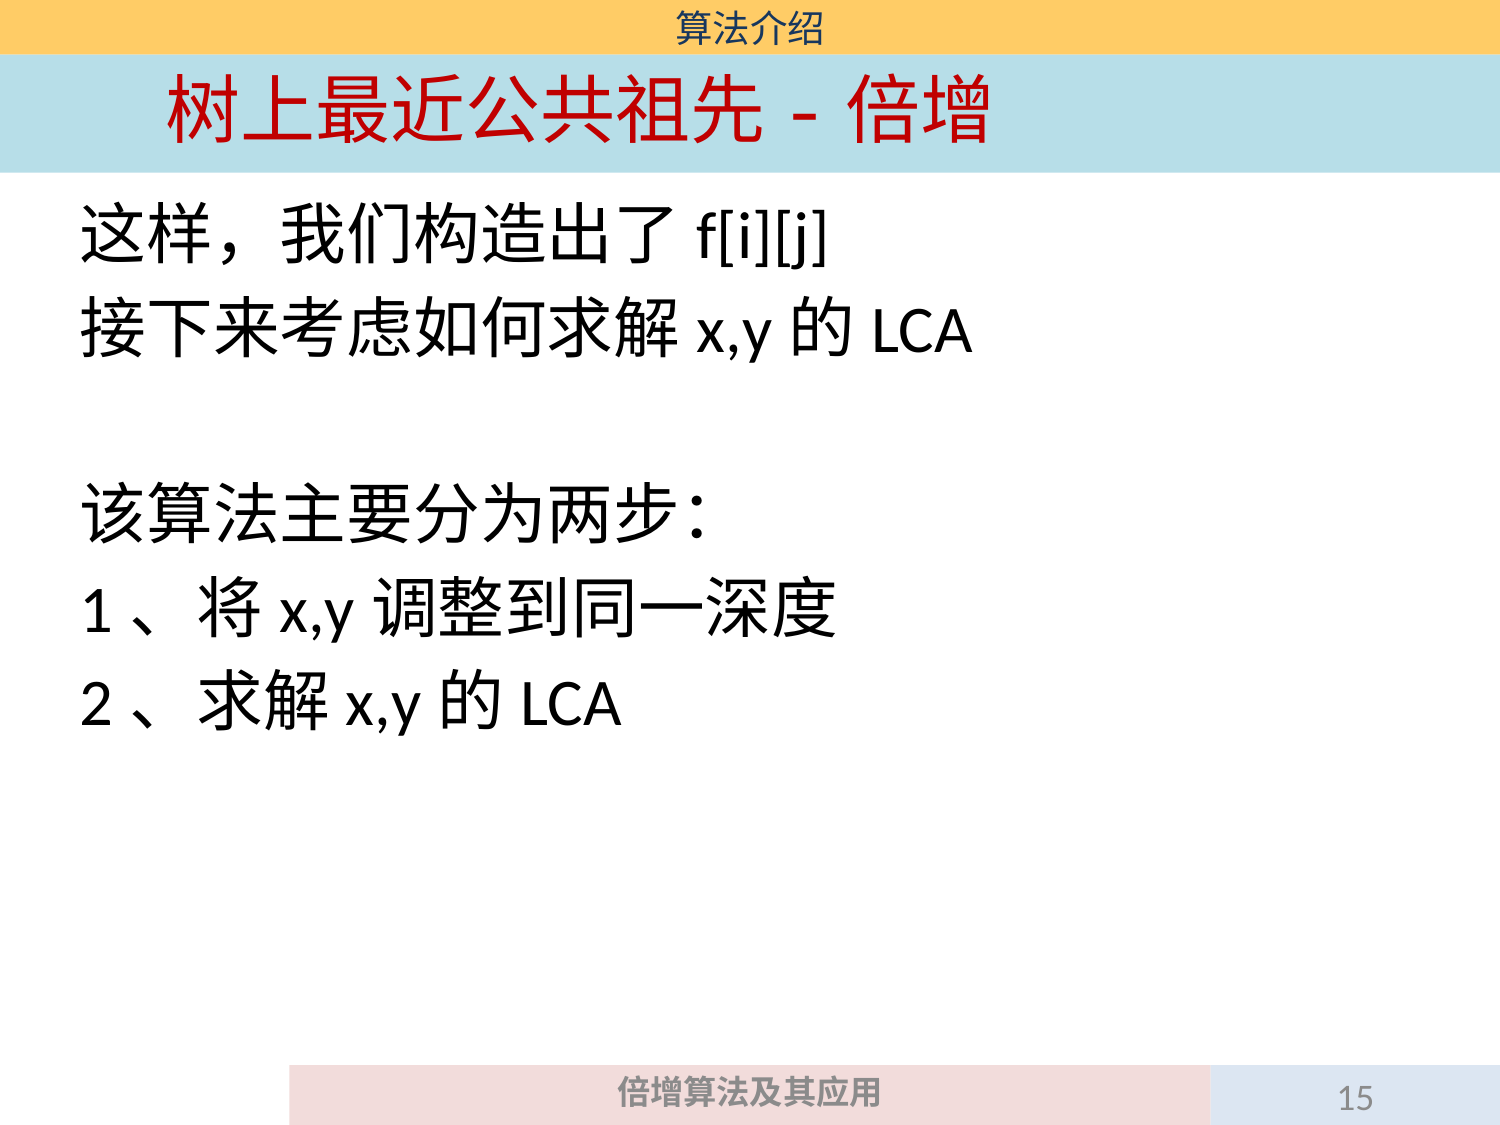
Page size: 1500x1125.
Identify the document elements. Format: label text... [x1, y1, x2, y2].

list 这样，我们构造出了f[i][j] 接下来考虑如何求解x,y的LCA 该算法主要分为两步： 1、将x,y调整到同一深度 2、求解x,y的LCA [64, 184, 1424, 1059]
footer 倍增算法及其应用 [289, 1065, 1210, 1125]
title 算法介绍 [0, 0, 1500, 54]
slide_number 15 [1210, 1065, 1500, 1125]
subtitle 树上最近公共祖先-倍增 [0, 54, 1500, 173]
